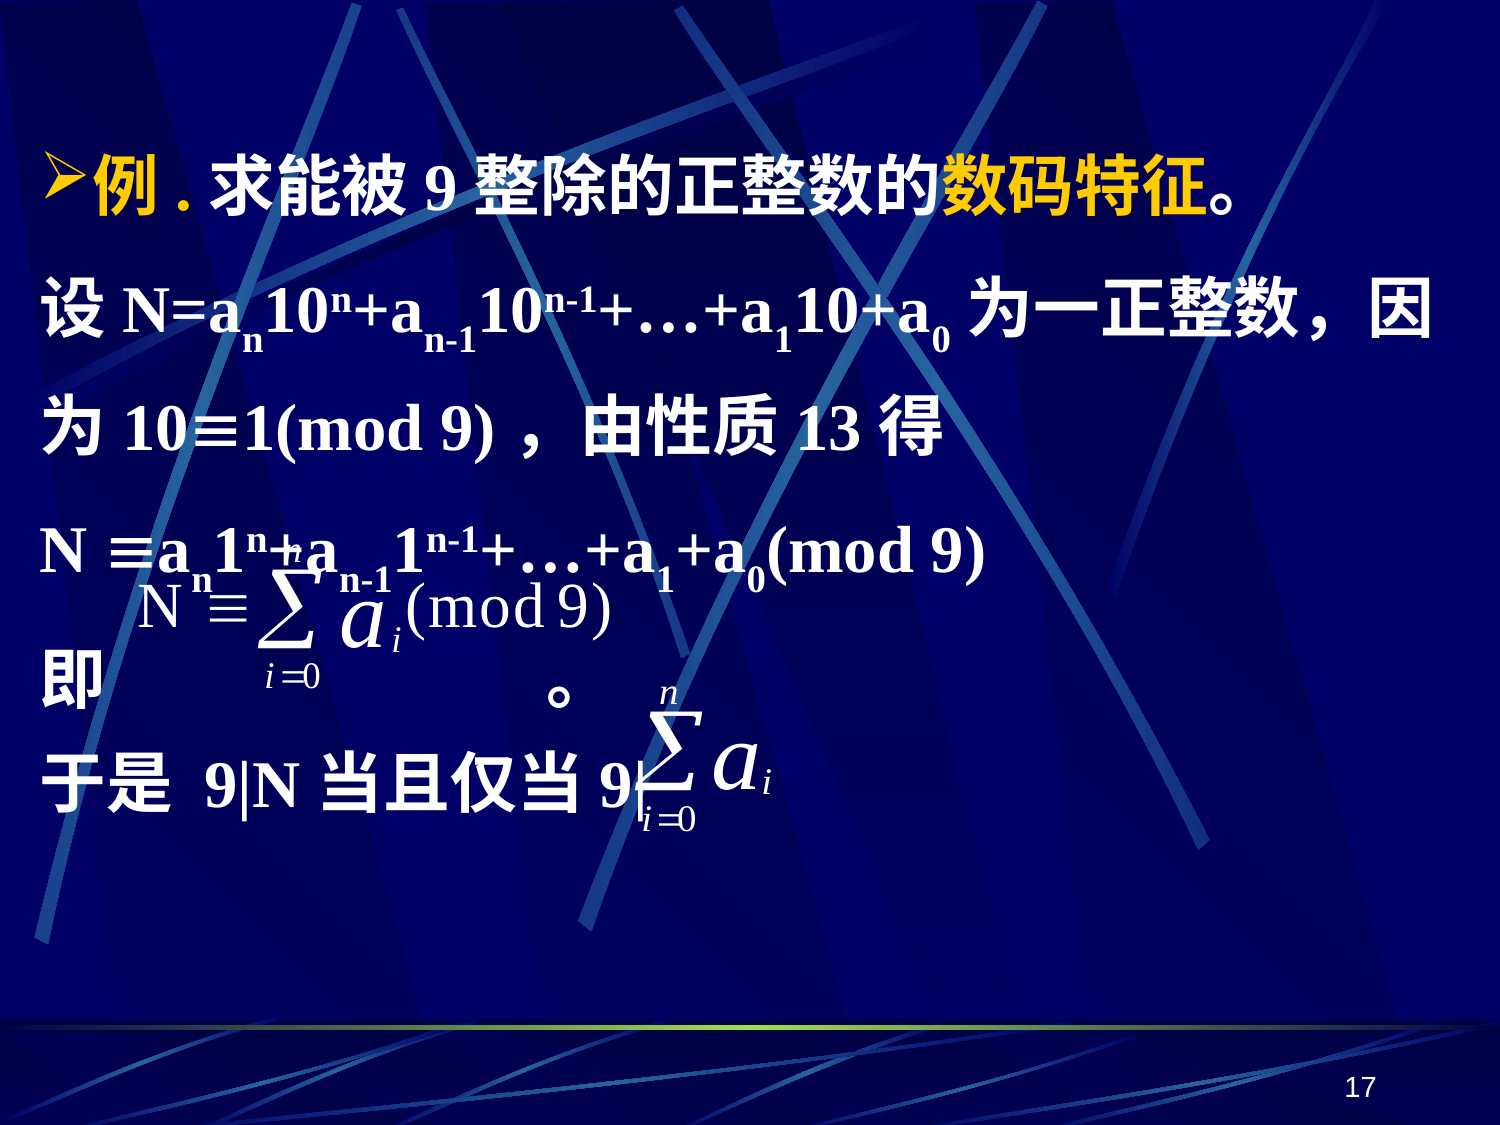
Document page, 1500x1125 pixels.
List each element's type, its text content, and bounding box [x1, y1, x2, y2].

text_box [24, 112, 1463, 976]
slide_number 17 [1079, 1035, 1393, 1111]
